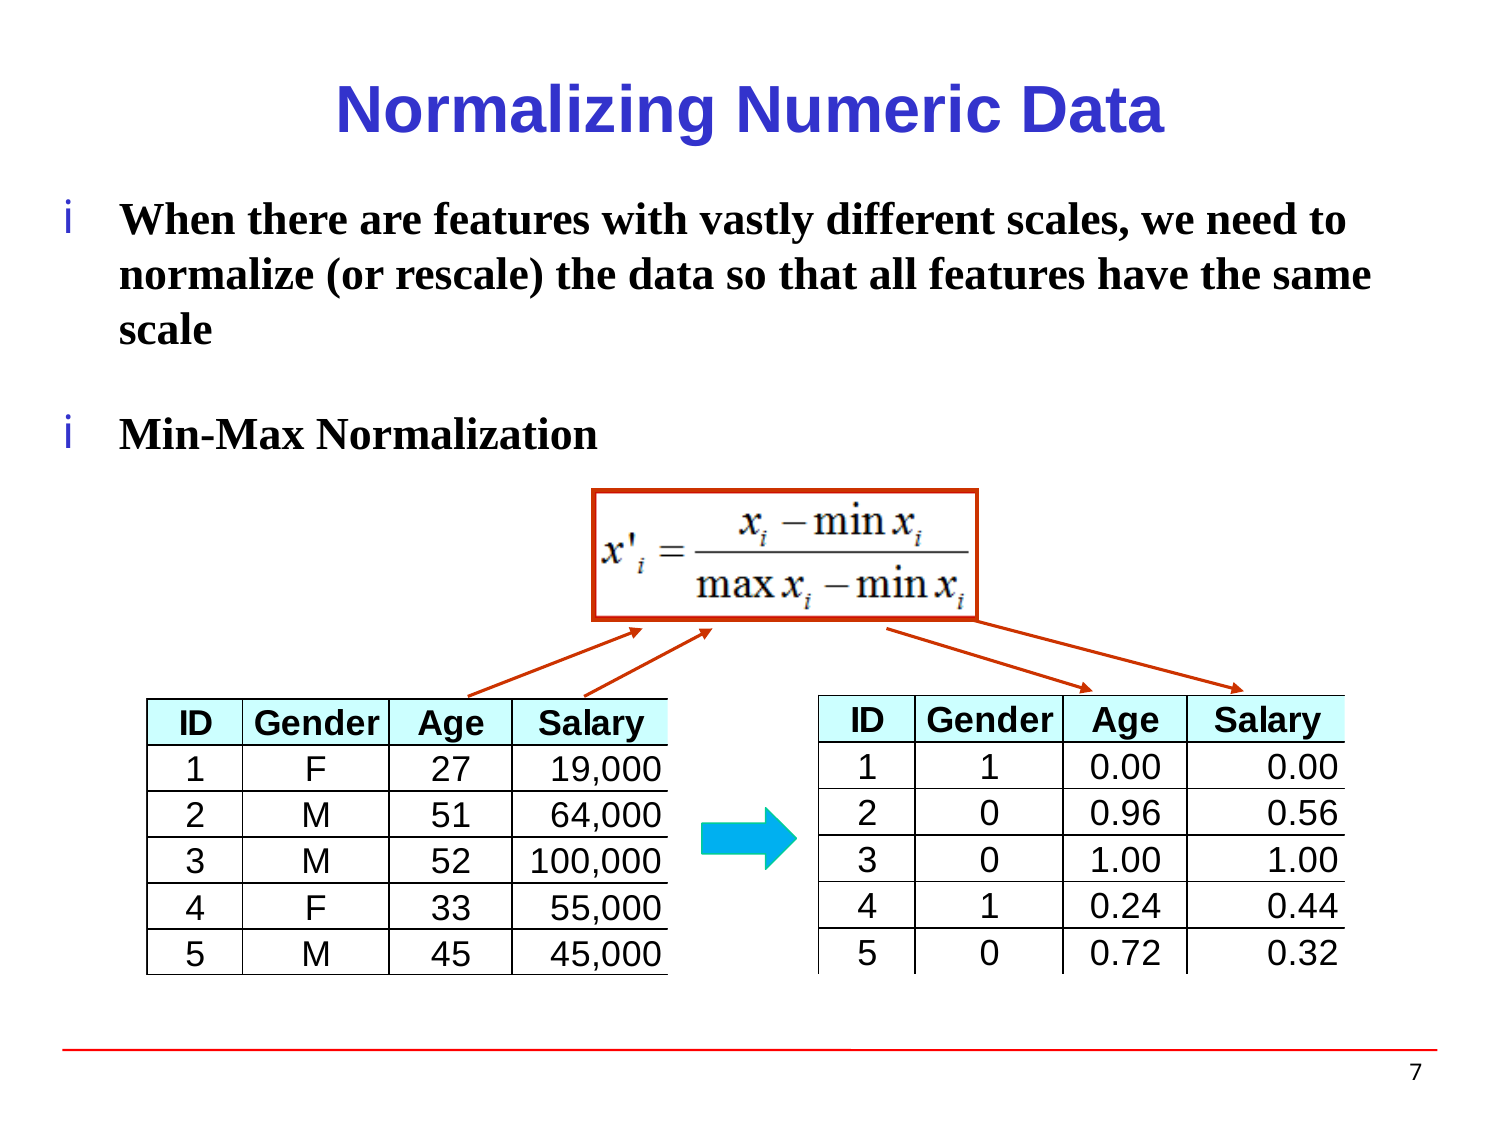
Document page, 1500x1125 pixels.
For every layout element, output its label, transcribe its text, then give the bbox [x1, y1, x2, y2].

text_box [979, 621, 1244, 693]
list When there are features with vastly different scales, we need to normalize (or rescale) the data so that all features have the same scale Min-Max Normalization [47, 181, 1400, 392]
slide_number 7 [1125, 1050, 1438, 1100]
picture [594, 491, 976, 619]
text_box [146, 698, 670, 977]
text_box [701, 807, 797, 870]
text_box [468, 627, 643, 696]
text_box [817, 694, 1347, 976]
text_box [886, 628, 1093, 693]
text_box [584, 628, 713, 696]
title Normalizing Numeric Data [40, 56, 1461, 157]
